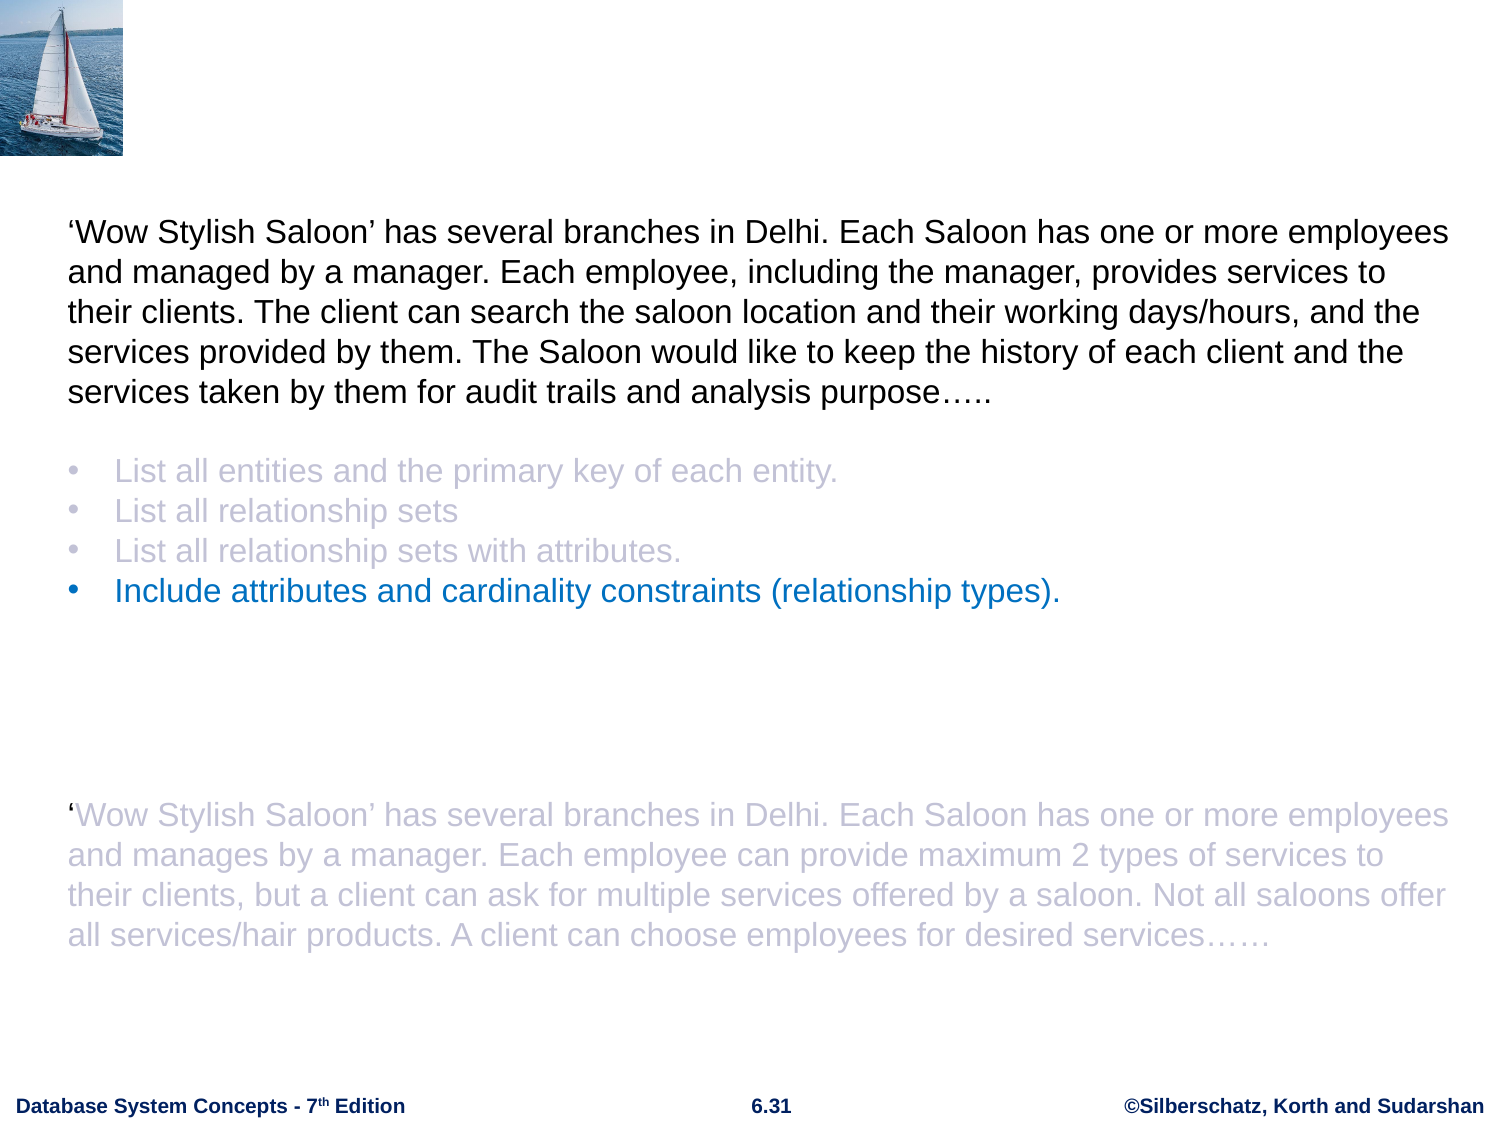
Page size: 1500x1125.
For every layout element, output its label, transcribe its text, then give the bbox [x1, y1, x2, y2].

text_box ‘Wow Stylish Saloon’ has several branches in Delhi. Each Saloon has one or more employees and manages by a manager. Each employee can provide maximum 2 types of services to their clients, but a client can ask for multiple services offered by a saloon. Not all saloons offer all services/hair products. A client can choose employees for desired services…… [52, 785, 1469, 961]
text_box ‘Wow Stylish Saloon’ has several branches in Delhi. Each Saloon has one or more employees and managed by a manager. Each employee, including the manager, provides services to their clients. The client can search the saloon location and their working days/hours, and the services provided by them. The Saloon would like to keep the history of each client and the services taken by them for audit trails and analysis purpose….. List all entities and the primary key of each entity. List all relationship sets List all relationship sets with attributes. Include attributes and cardinality constraints (relationship types). [52, 202, 1469, 617]
picture [0, 0, 123, 156]
